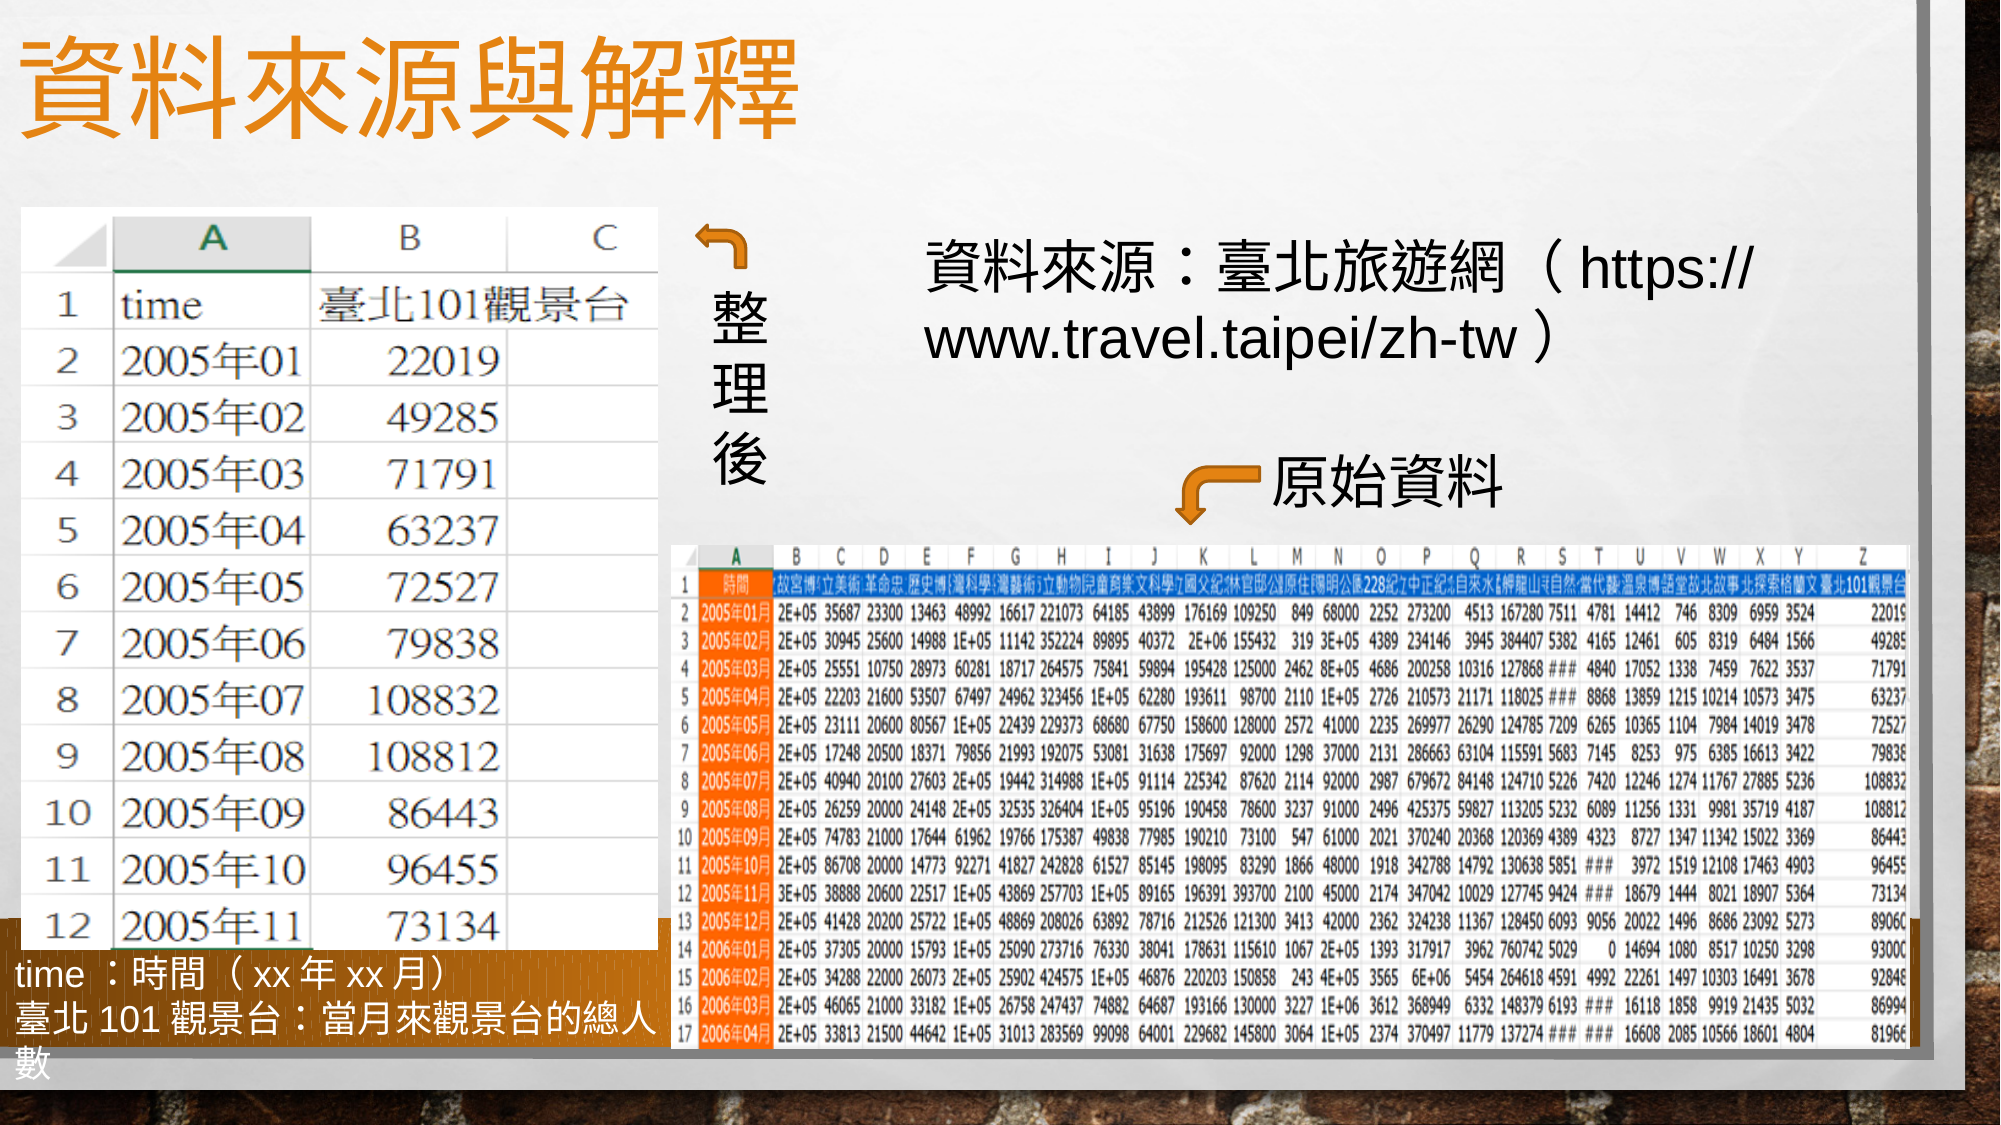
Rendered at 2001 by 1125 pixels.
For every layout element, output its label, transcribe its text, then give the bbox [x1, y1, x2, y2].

text_box time：時間（xx年xx月） 臺北101觀景台：當月來觀景台的總人數 [0, 943, 705, 1093]
picture [670, 545, 1910, 1050]
text_box 原始資料 [1256, 437, 1520, 523]
title 資料來源與解釋 [0, 0, 1706, 189]
picture [0, 0, 2000, 1125]
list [21, 206, 658, 950]
text_box [695, 223, 748, 270]
text_box 資料來源：臺北旅遊網（https://www.travel.taipei/zh-tw） [909, 222, 1910, 378]
text_box 整理後 [696, 274, 749, 500]
text_box [1174, 465, 1262, 526]
